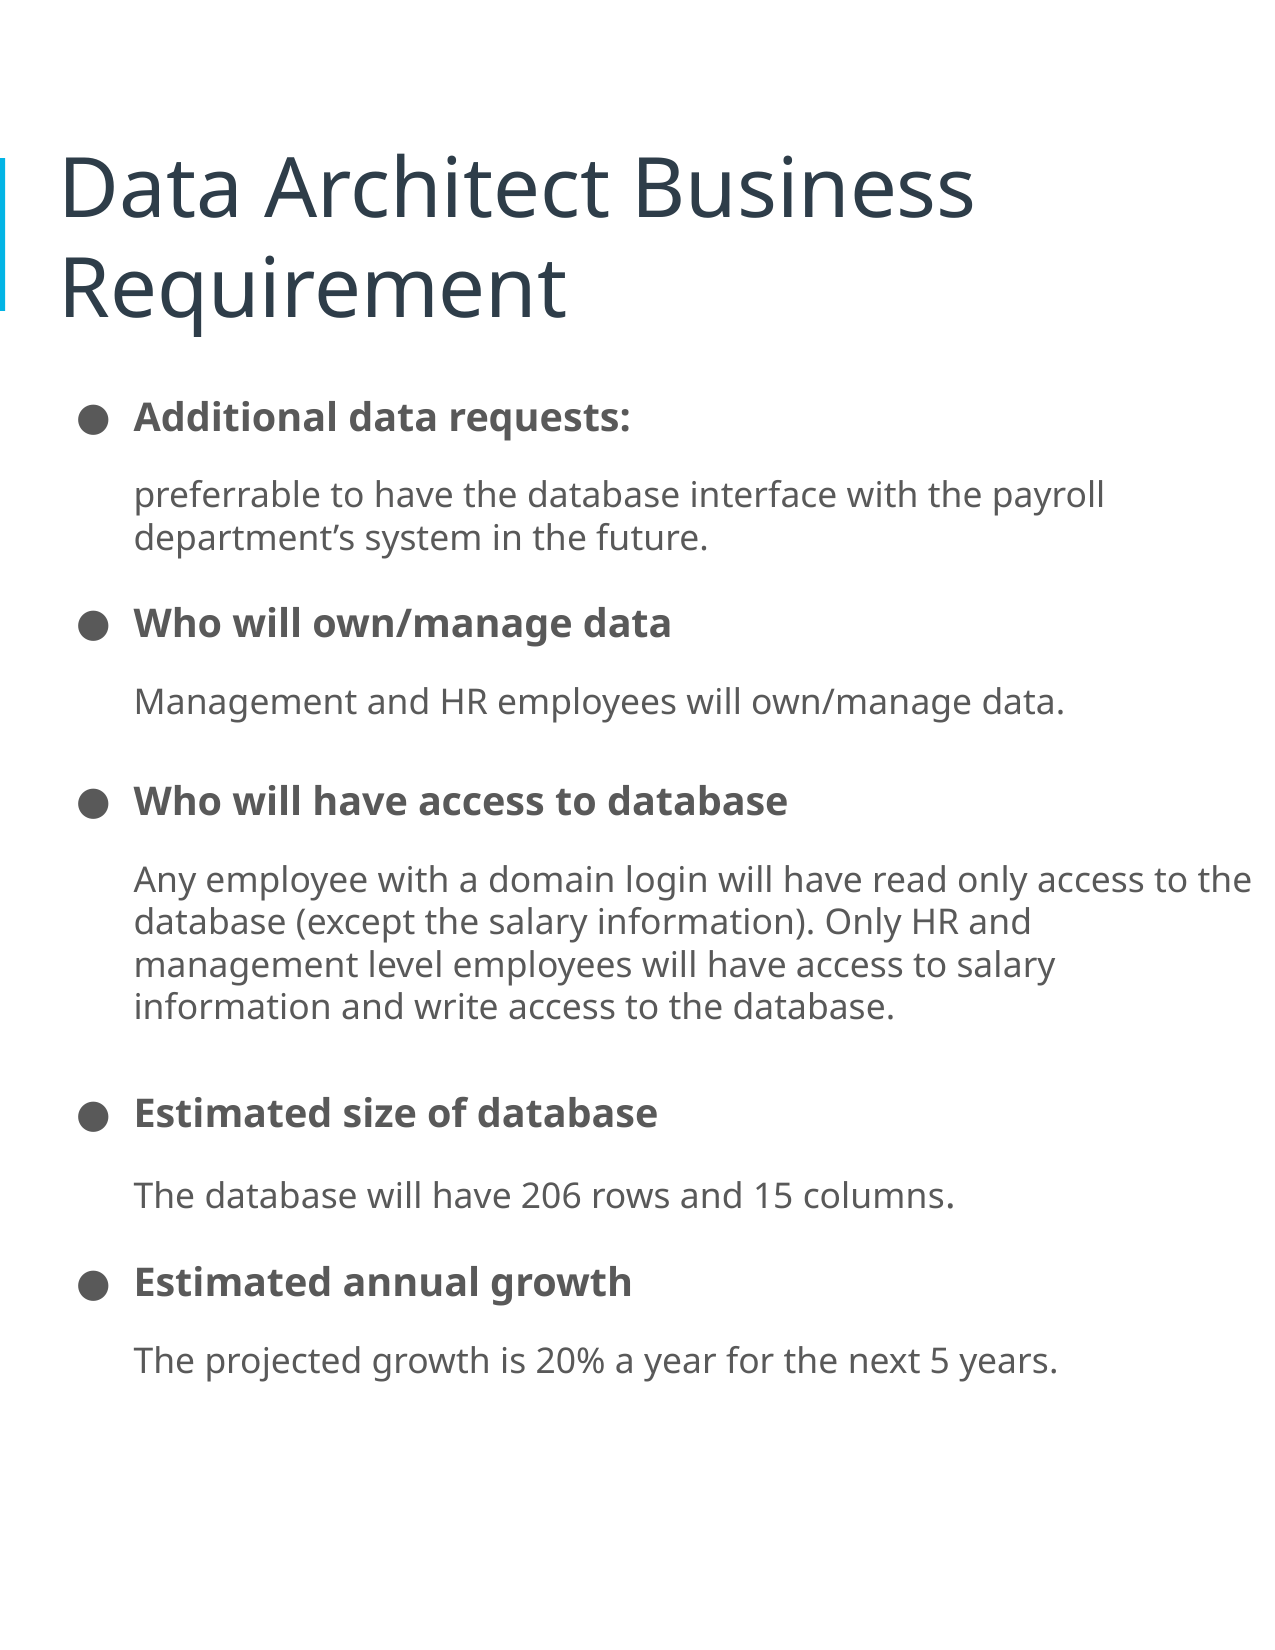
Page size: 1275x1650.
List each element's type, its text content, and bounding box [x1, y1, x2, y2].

list Additional data requests: preferrable to have the database interface with the payroll department’s system in the future. Who will own/manage data Management and HR employees will own/manage data. Who will have access to database Any employee with a domain login will have read only access to the database (except the salary information). Only HR and management level employees will have access to salary information and write access to the database. Estimated size of database The database will have 206 rows and 15 columns. Estimated annual growth The projected growth is 20% a year for the next 5 years. [43, 369, 1275, 1650]
title Data Architect Business Requirement [43, 142, 1232, 327]
